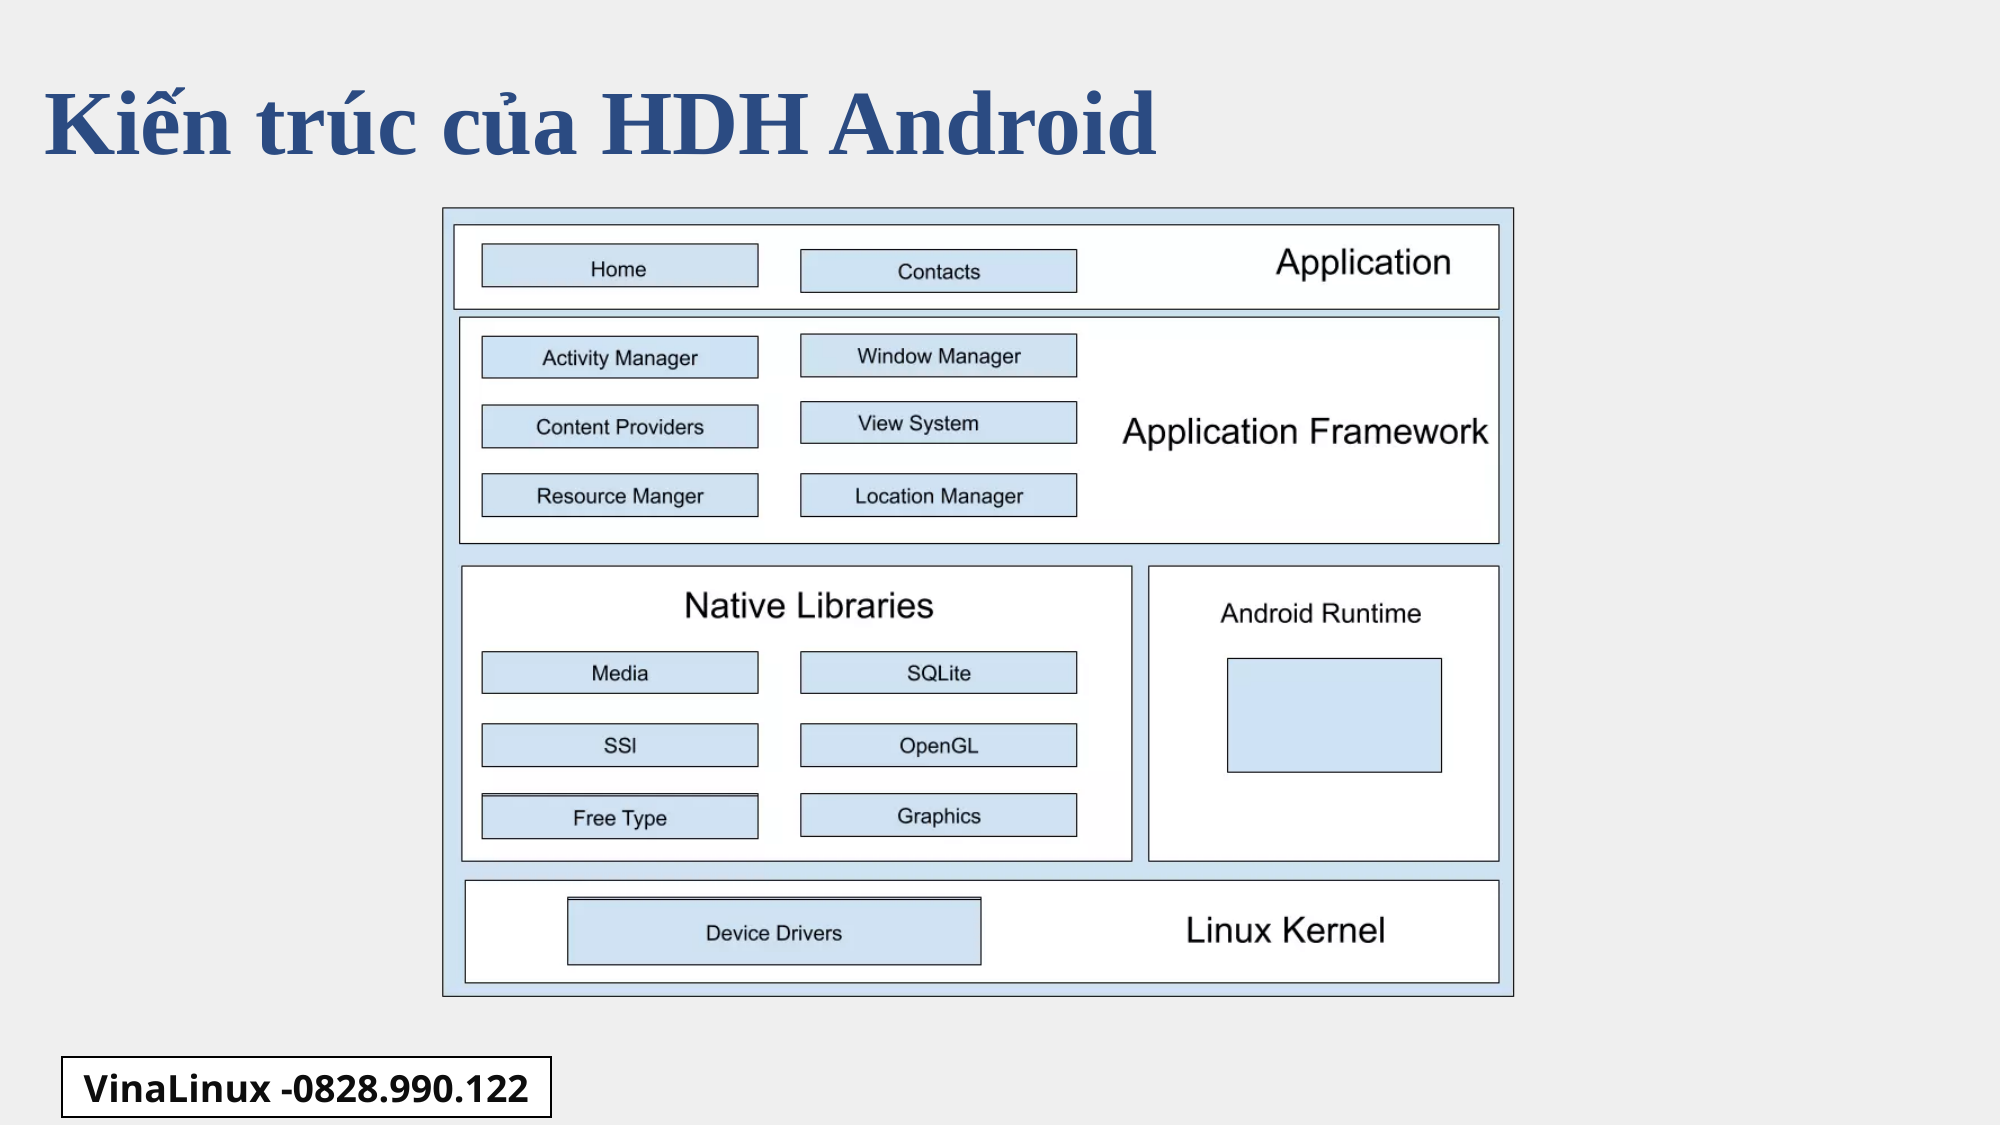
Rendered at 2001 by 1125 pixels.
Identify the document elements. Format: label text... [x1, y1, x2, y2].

title Kiến trúc của HDH Android [29, 53, 1932, 196]
picture [0, 0, 2000, 1125]
list [62, 214, 1932, 1044]
